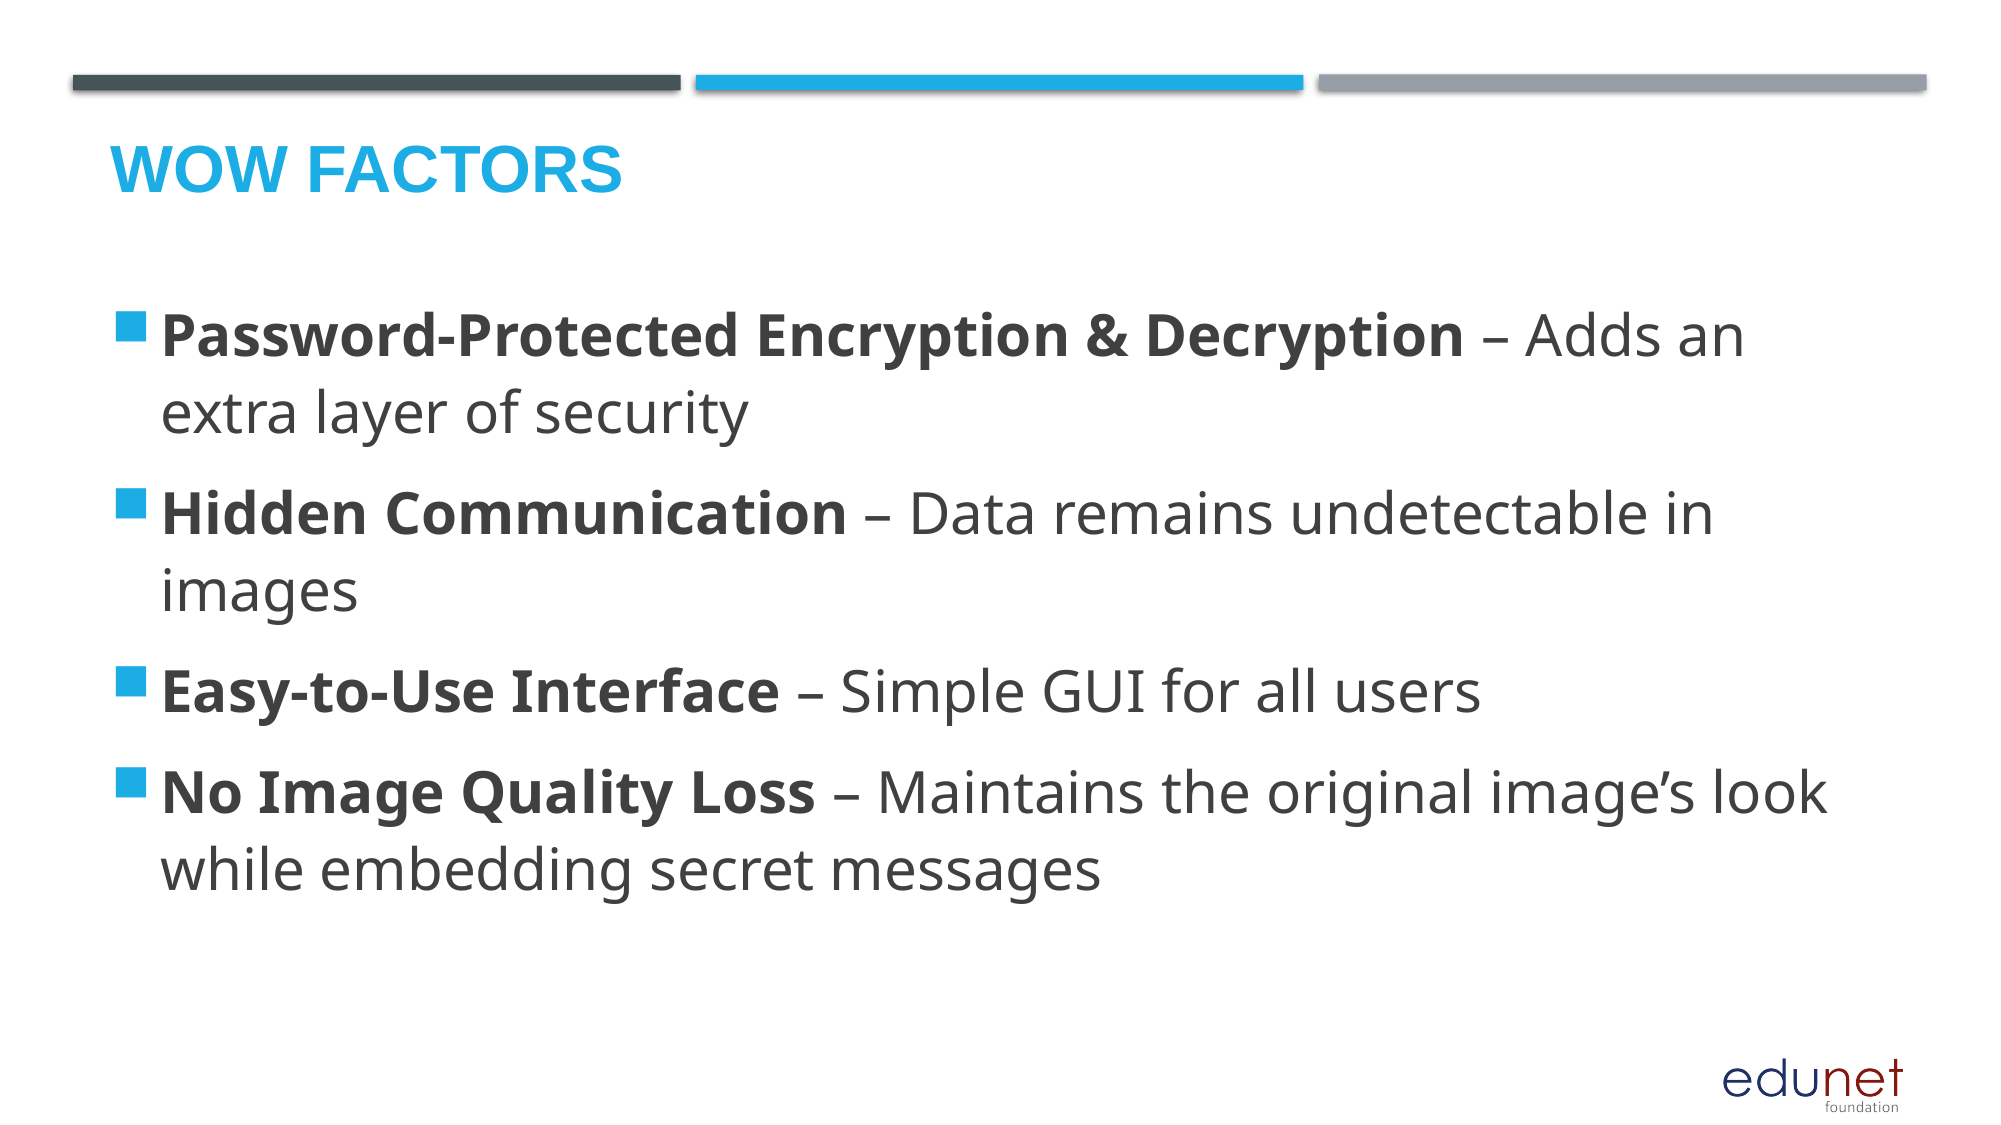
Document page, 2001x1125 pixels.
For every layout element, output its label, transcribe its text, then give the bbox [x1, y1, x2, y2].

title Wow factors [95, 126, 1905, 213]
list Password-Protected Encryption & Decryption – Adds an extra layer of security Hidden Communication – Data remains undetectable in images Easy-to-Use Interface – Simple GUI for all users No Image Quality Loss – Maintains the original image’s look while embedding secret messages [95, 213, 1905, 981]
picture [1719, 1056, 1905, 1116]
